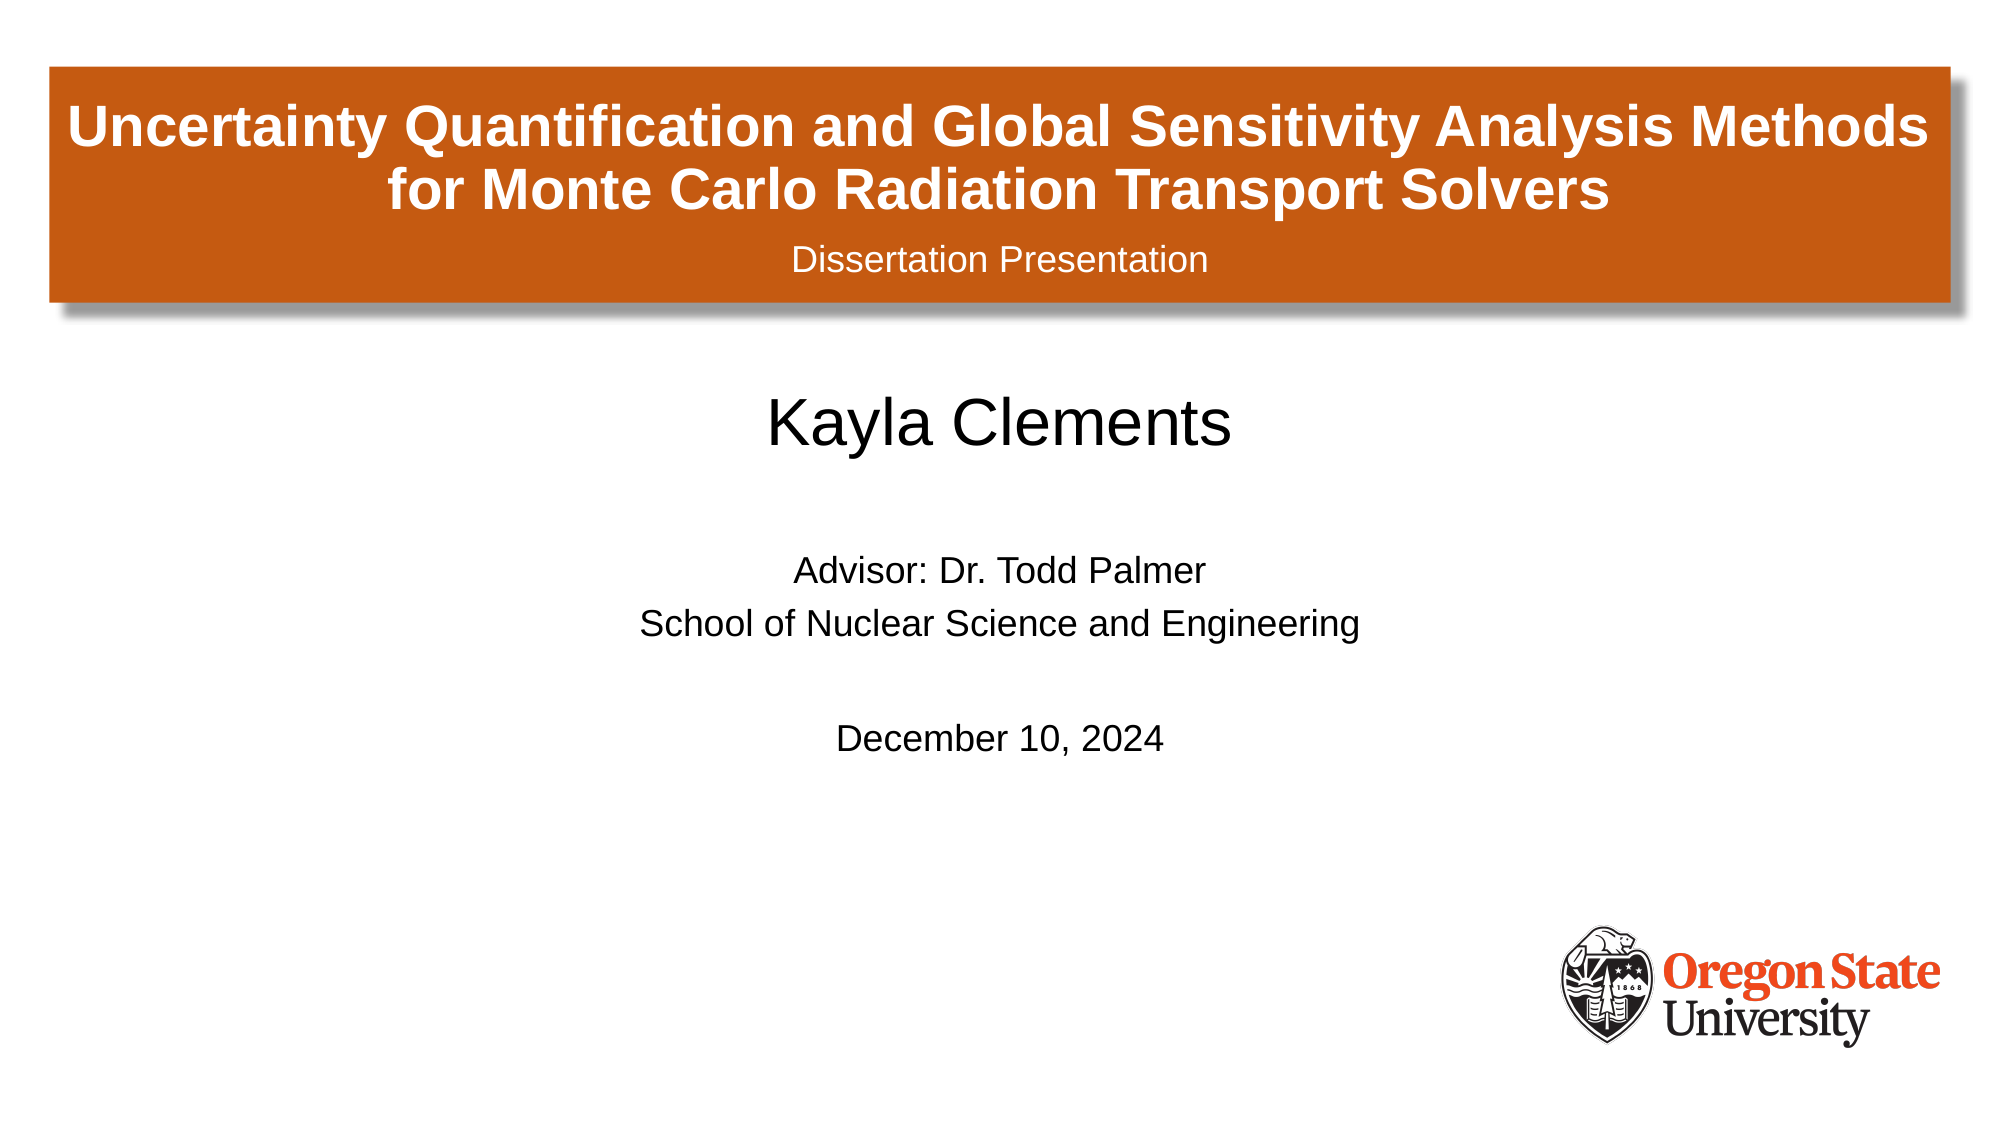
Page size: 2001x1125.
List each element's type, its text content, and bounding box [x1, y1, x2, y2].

text_box December 10, 2024 [254, 706, 1746, 767]
text_box Advisor: Dr. Todd Palmer [376, 538, 1624, 592]
picture [1560, 925, 1940, 1048]
text_box Kayla Clements [736, 371, 1264, 467]
title Uncertainty Quantification and Global Sensitivity Analysis Methods for Monte Carlo Radiation Transport Solvers [49, 66, 1951, 303]
text_box School of Nuclear Science and Engineering [182, 592, 1818, 652]
subtitle Dissertation Presentation [149, 232, 1851, 298]
